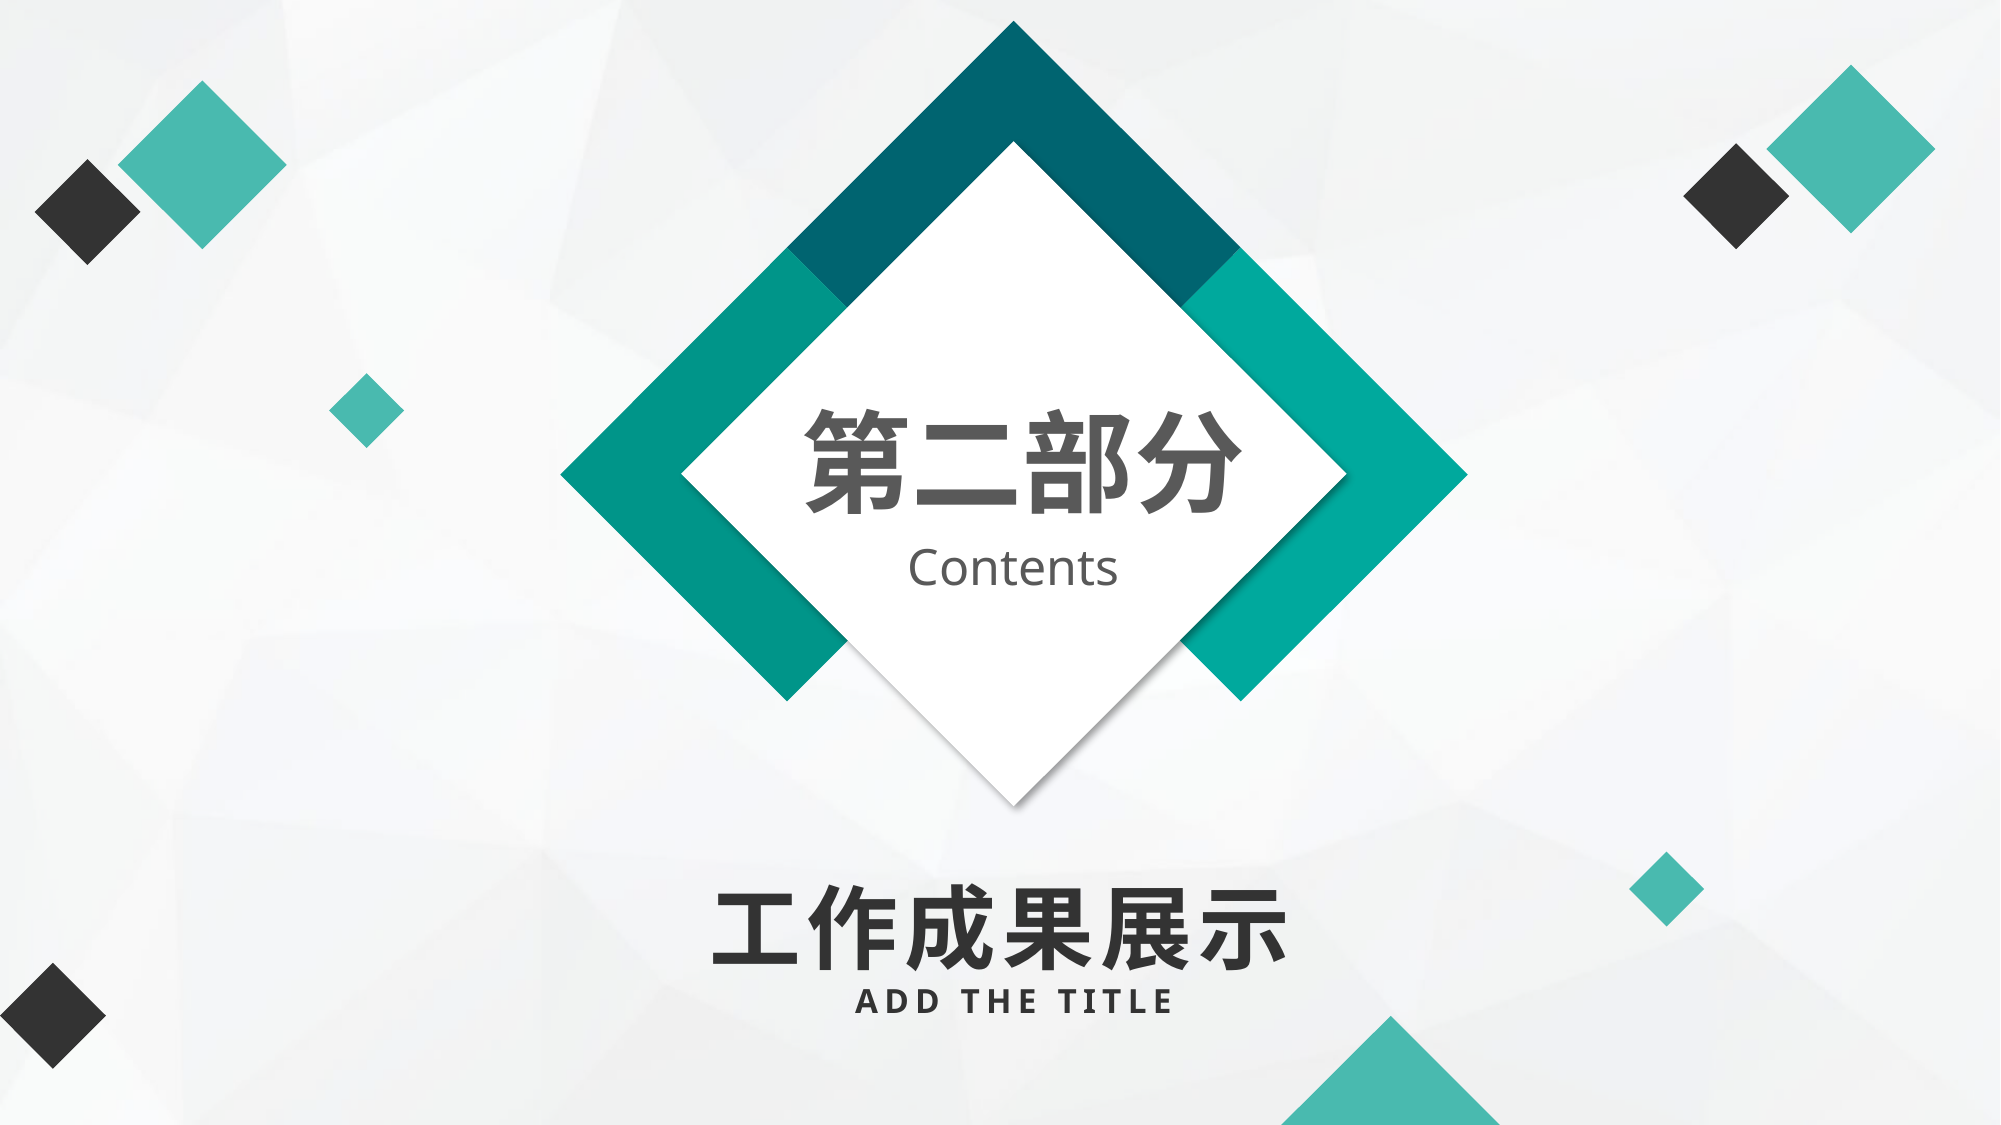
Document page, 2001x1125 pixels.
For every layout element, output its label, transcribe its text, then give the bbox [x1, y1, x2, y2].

text_box 工作成果展示 ADD THE TITLE [625, 868, 1402, 1028]
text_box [621, 0, 1407, 868]
text_box [34, 159, 141, 266]
text_box [1281, 1015, 1500, 1125]
text_box [1683, 143, 1790, 250]
text_box [1766, 64, 1936, 234]
text_box [329, 373, 405, 449]
text_box [1629, 851, 1705, 927]
text_box [0, 962, 106, 1069]
text_box [117, 80, 287, 250]
